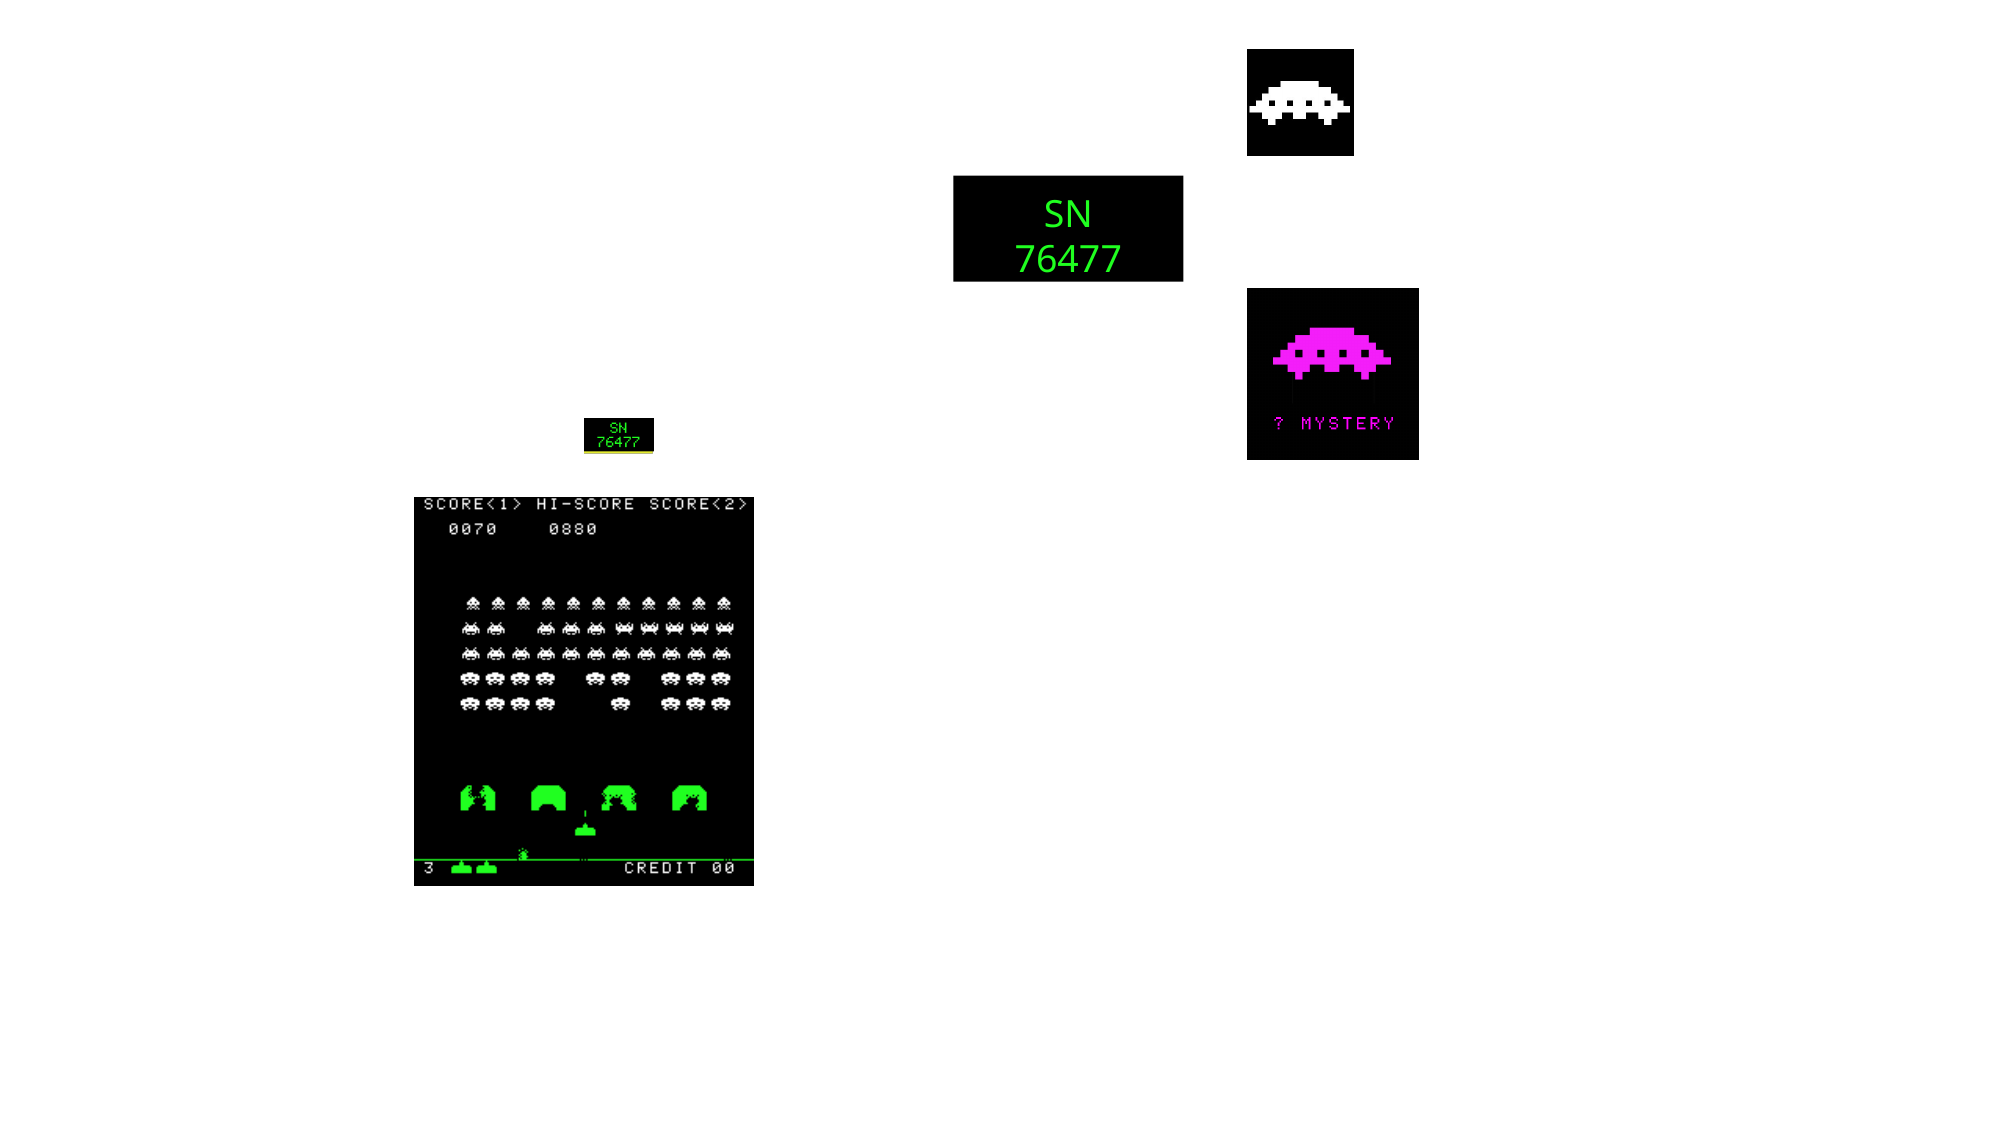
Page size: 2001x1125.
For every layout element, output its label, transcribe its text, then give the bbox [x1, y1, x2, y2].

text_box SN 76477 [953, 182, 1184, 288]
picture [414, 497, 754, 886]
text_box [953, 175, 1184, 182]
picture [1247, 288, 1419, 460]
picture [584, 418, 654, 458]
picture [1247, 49, 1354, 156]
